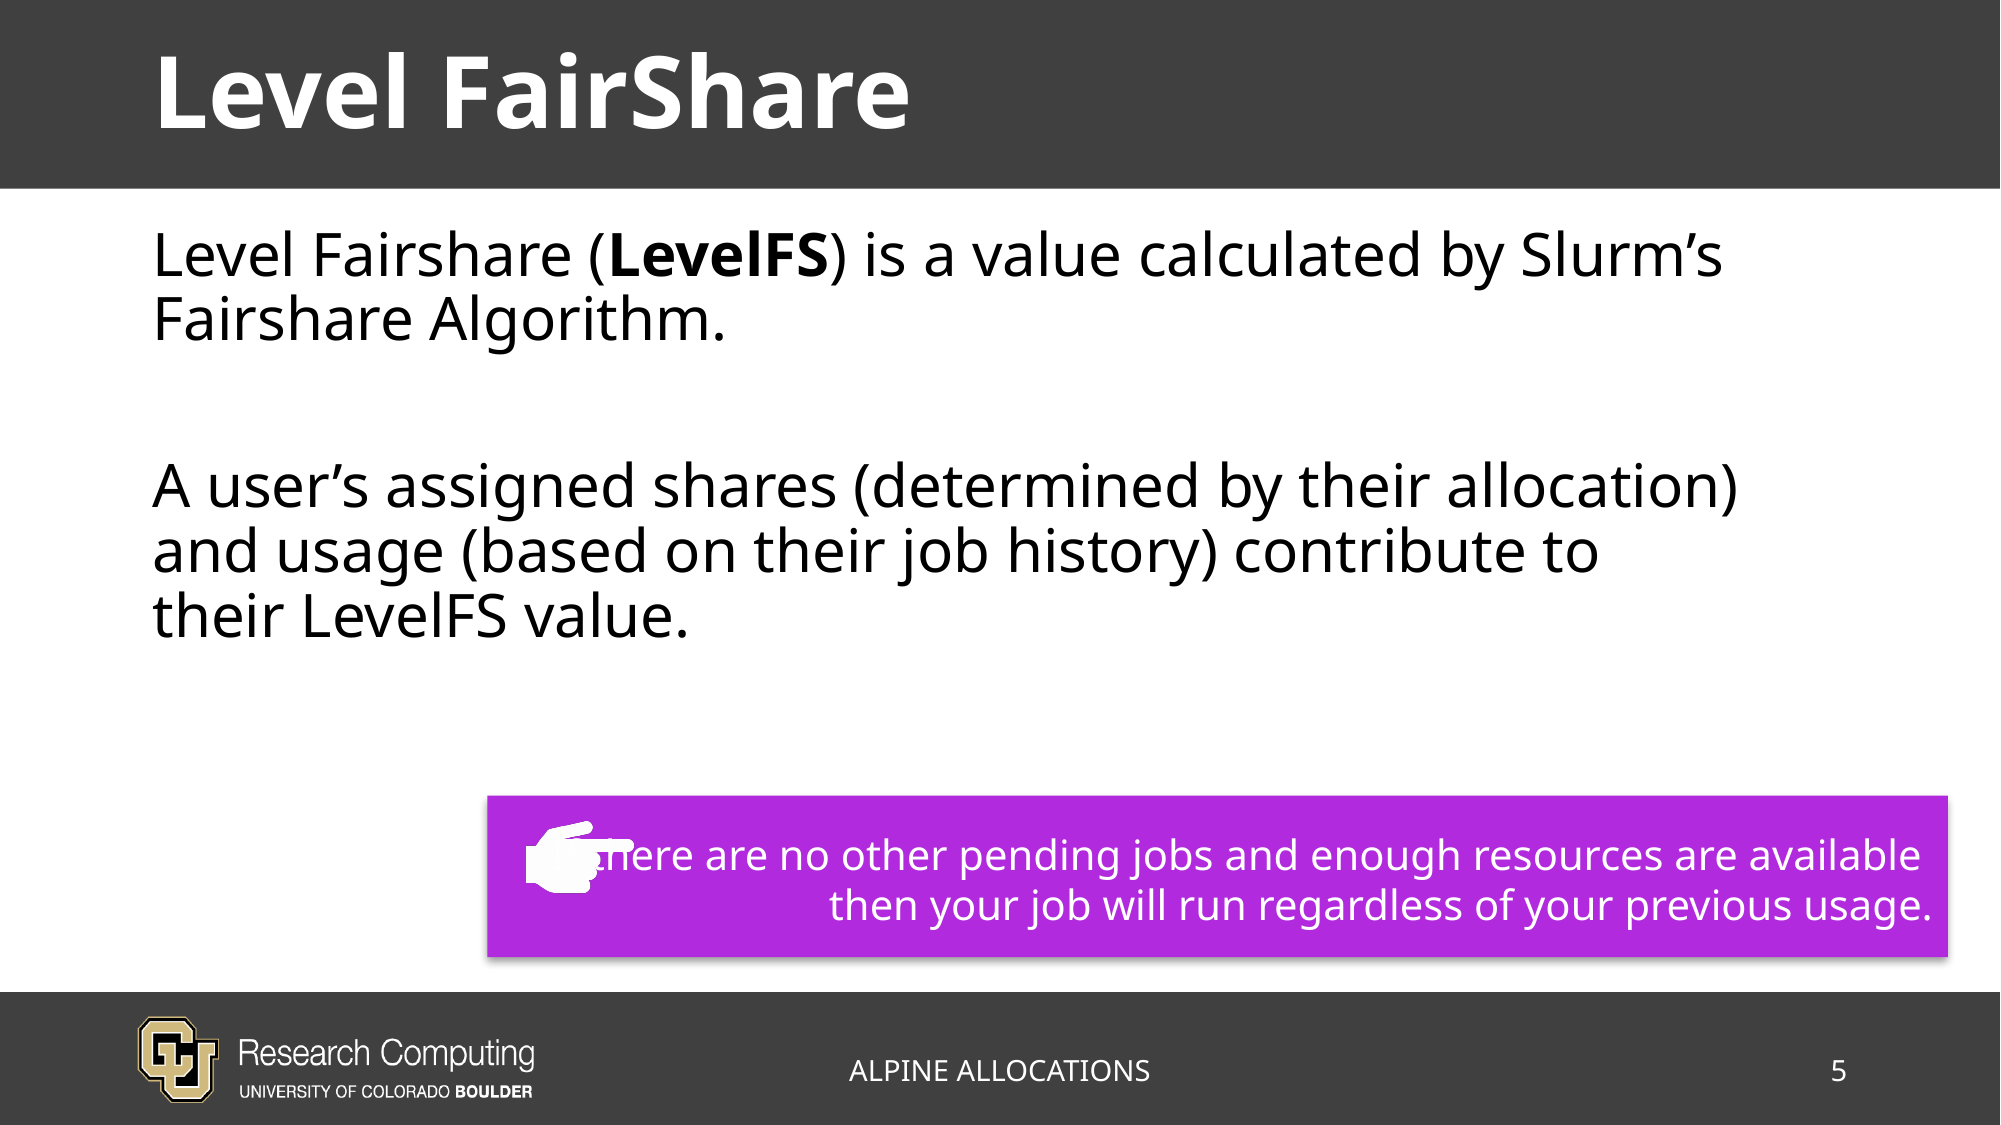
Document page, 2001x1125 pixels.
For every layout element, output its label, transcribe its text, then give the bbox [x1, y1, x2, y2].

text_box If there are no other pending jobs and enough resources are available then your job will run regardless of your previous usage. [487, 795, 1948, 958]
list Level Fairshare (LevelFS) is a value calculated by Slurm’s Fairshare Algorithm. A user’s assigned shares (determined by their allocation) and usage (based on their job history) contribute to their LevelFS value. [137, 216, 1863, 659]
footer ALPINE ALLOCATIONS [662, 1042, 1338, 1103]
title Level FairShare [137, 6, 1863, 187]
picture [518, 795, 642, 919]
slide_number 5 [1412, 1042, 1863, 1103]
picture [137, 1016, 534, 1103]
